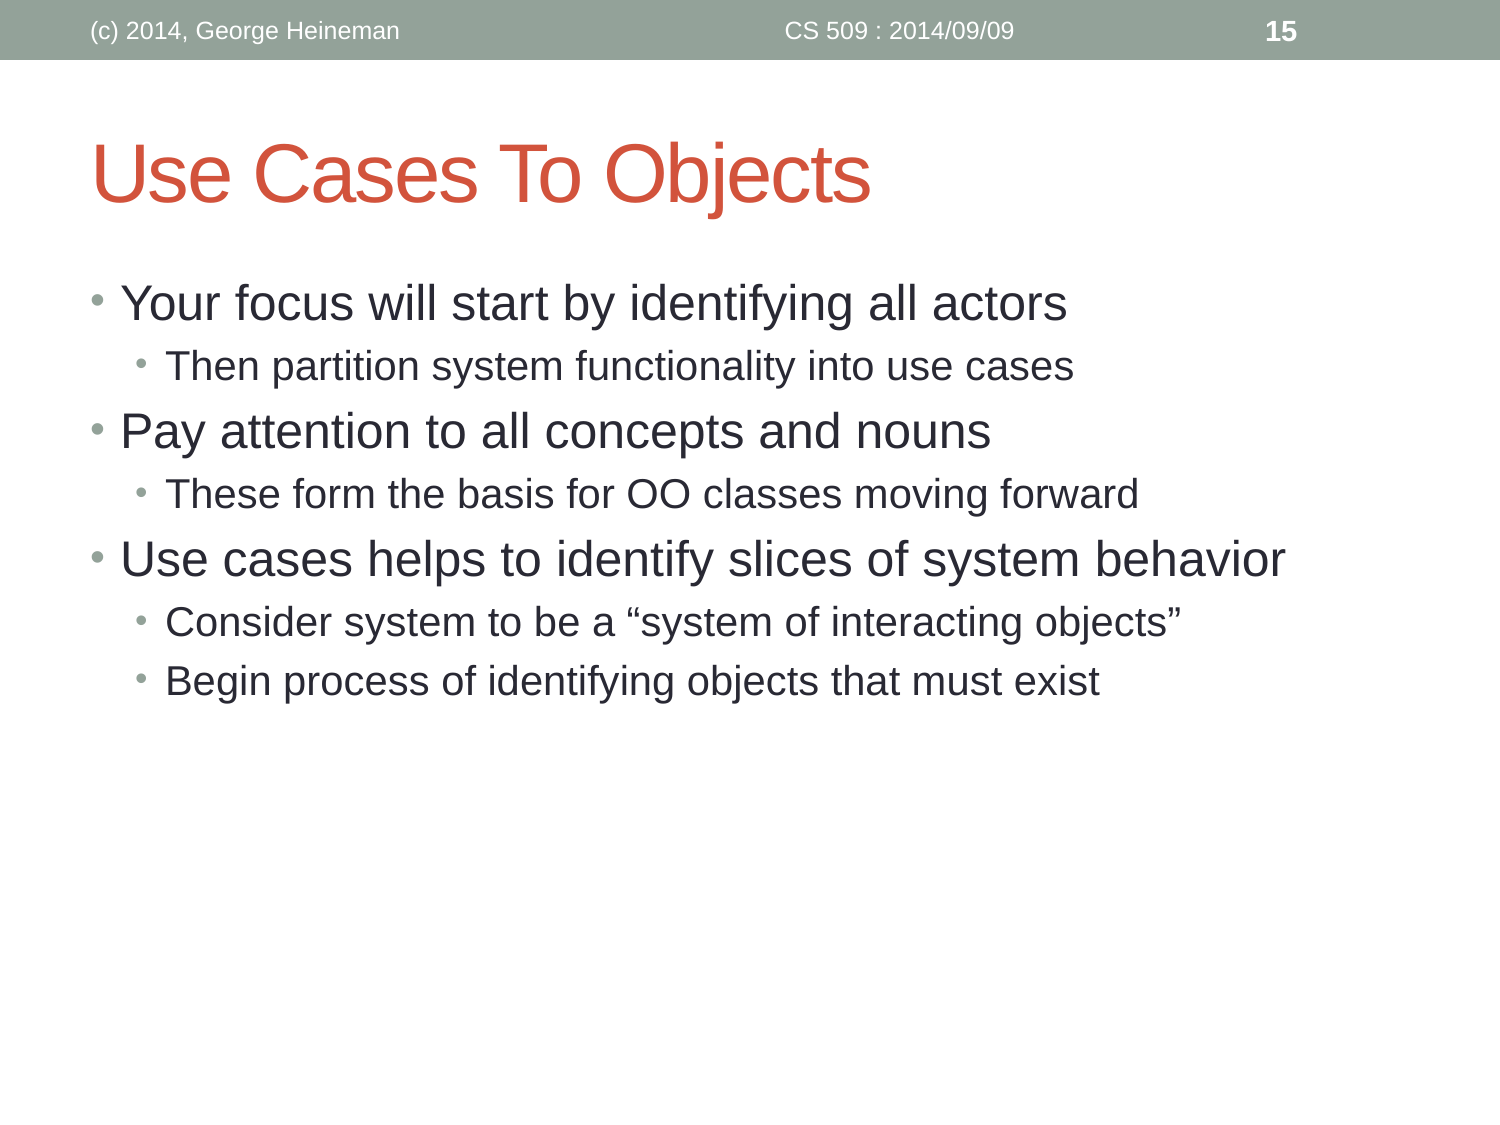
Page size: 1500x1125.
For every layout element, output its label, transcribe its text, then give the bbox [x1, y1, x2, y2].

footer CS 509 : 2014/09/09 [562, 3, 1238, 57]
list Your focus will start by identifying all actors Then partition system functionality into use cases Pay attention to all concepts and nouns These form the basis for OO classes moving forward Use cases helps to identify slices of system behavior Consider system to be a “system of interacting objects” Begin process of identifying objects that must exist [75, 262, 1425, 1063]
slide_number 15 [1250, 3, 1425, 57]
title Use Cases To Objects [75, 87, 1425, 250]
slide_number (c) 2014, George Heineman [75, 3, 550, 57]
